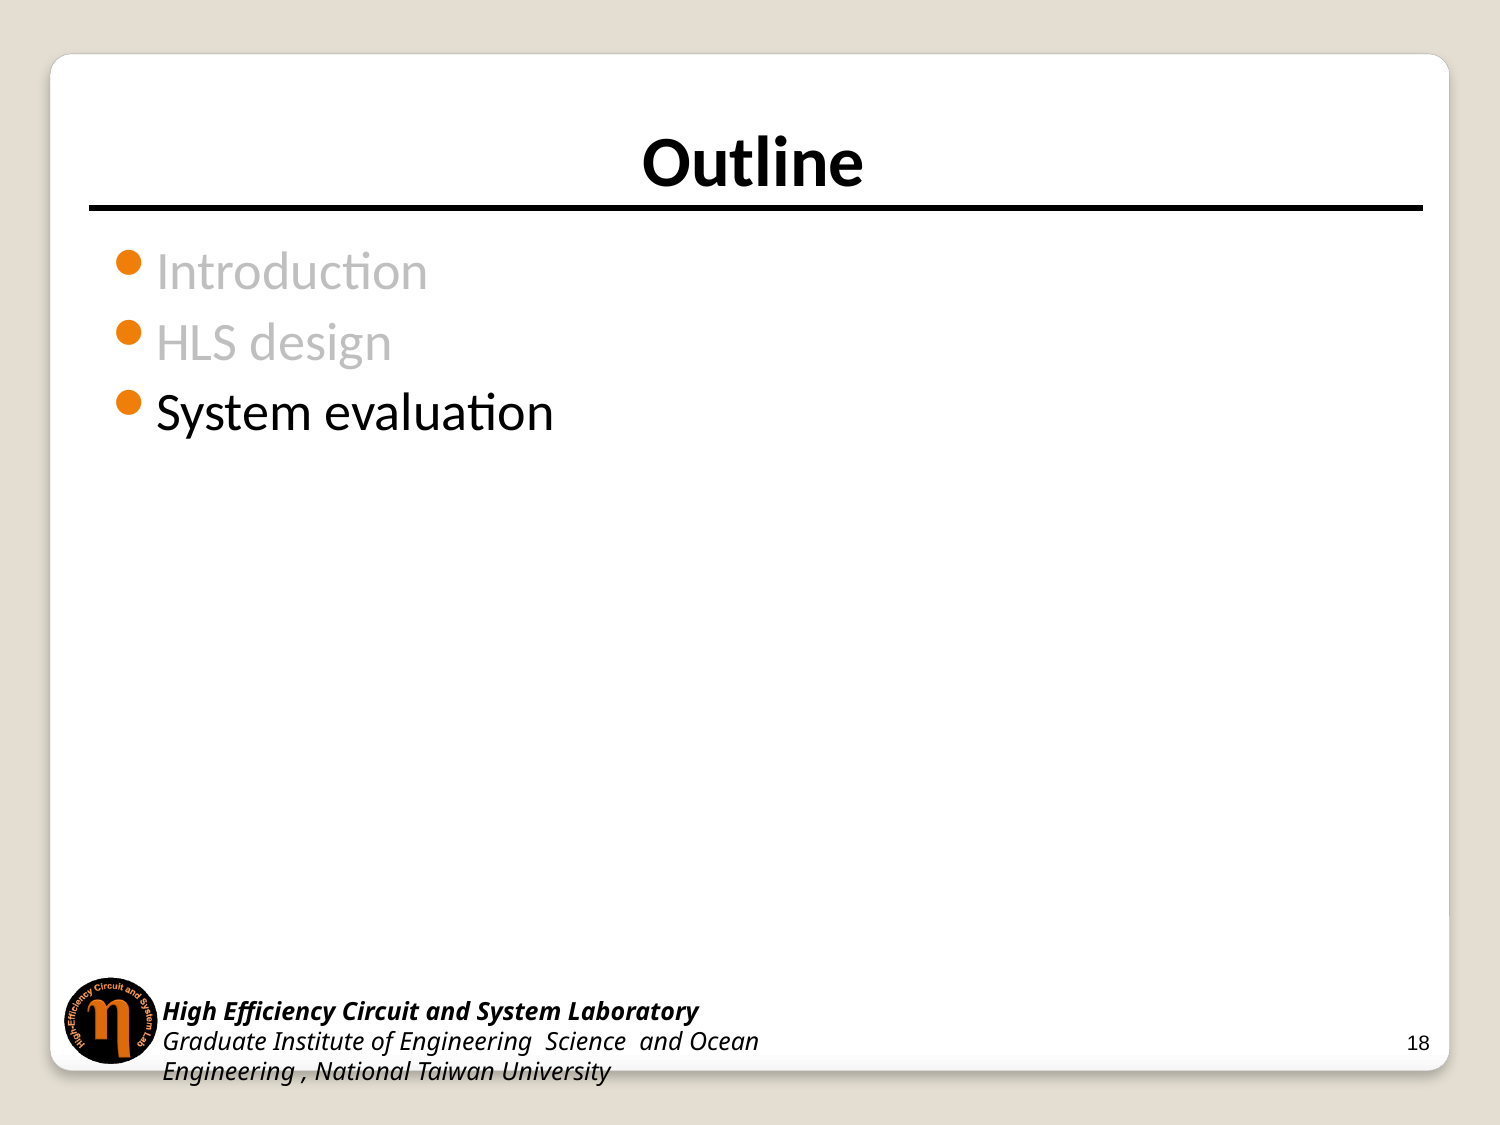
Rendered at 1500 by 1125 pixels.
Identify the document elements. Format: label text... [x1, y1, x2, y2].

picture [63, 976, 160, 1066]
text_box Introduction HLS design System evaluation [82, 220, 1425, 989]
title Outline [82, 106, 1425, 209]
slide_number 18 [1369, 1002, 1445, 1063]
